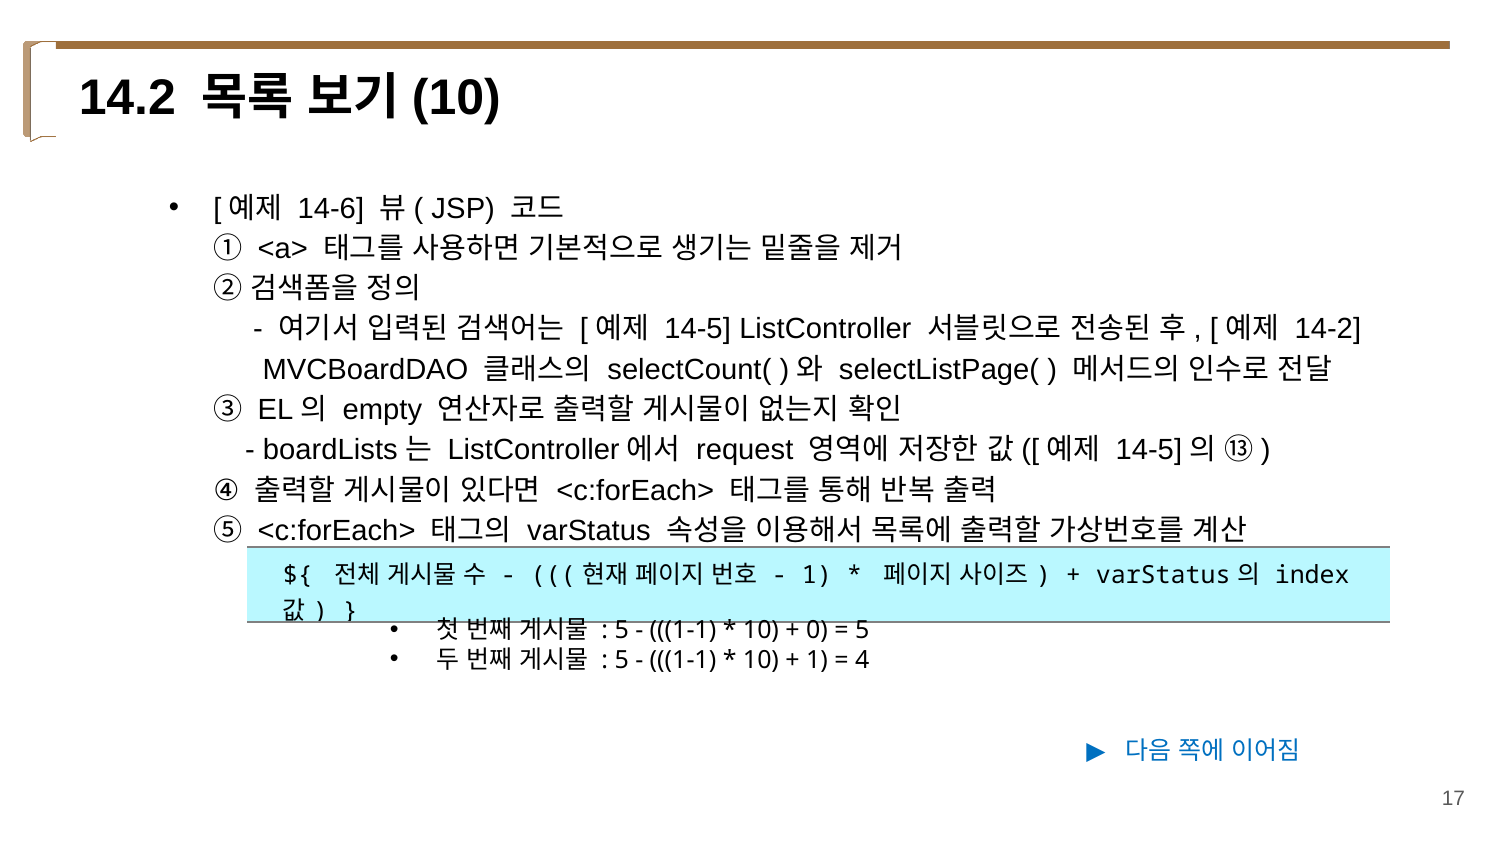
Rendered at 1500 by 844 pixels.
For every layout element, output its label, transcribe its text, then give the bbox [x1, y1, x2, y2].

text_box 첫 번째 게시물 : 5 - (((1-1) * 10) + 0) = 5 두 번째 게시물 : 5 - (((1-1) * 10) + 1) = 4 [374, 606, 1125, 681]
list [예제 14-6] 뷰( JSP) 코드 ① <a> 태그를 사용하면 기본적으로 생기는 밑줄을 제거 ② 검색폼을 정의 - 여기서 입력된 검색어는 [예제 14-5] ListController 서블릿으로 전송된 후, [예제 14-2] MVCBoardDAO 클래스의 selectCount( )와 selectListPage( ) 메서드의 인수로 전달 ③ EL의 empty 연산자로 출력할 게시물이 없는지 확인 - boardLists는 ListController에서 request 영역에 저장한 값([예제 14-5]의 ⑬) ④ 출력할 게시물이 있다면 <c:forEach> 태그를 통해 반복 출력 ⑤ <c:forEach> 태그의 varStatus 속성을 이용해서 목록에 출력할 가상번호를 계산 [51, 168, 1449, 750]
text_box ▶ 다음 쪽에 이어짐 [1071, 726, 1357, 772]
table_header ${ 전체 게시물 수 - (((현재 페이지 번호 - 1) * 페이지 사이즈) + varStatus의 index값) } [247, 548, 1390, 621]
slide_number 17 [1389, 764, 1480, 830]
picture [8, 24, 1462, 155]
